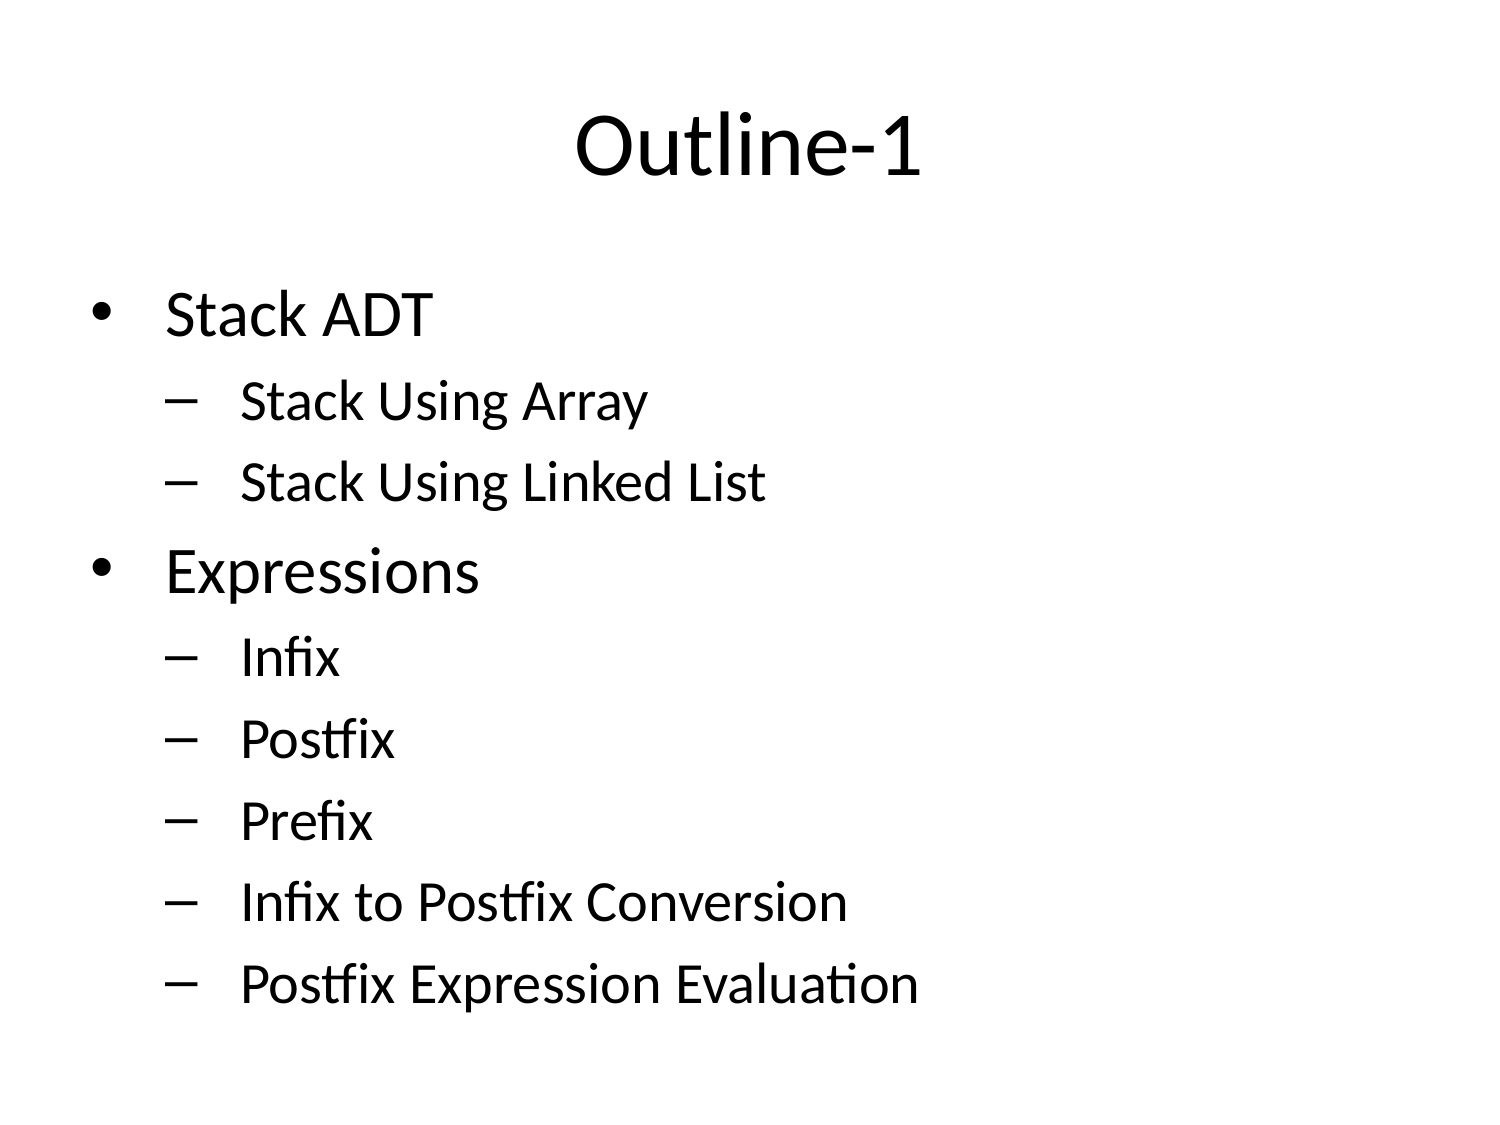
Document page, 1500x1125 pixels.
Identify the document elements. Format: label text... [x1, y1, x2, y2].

list Stack ADT Stack Using Array Stack Using Linked List Expressions Infix Postfix Prefix Infix to Postfix Conversion Postfix Expression Evaluation [75, 262, 1425, 1005]
title Outline-1 [75, 45, 1425, 233]
